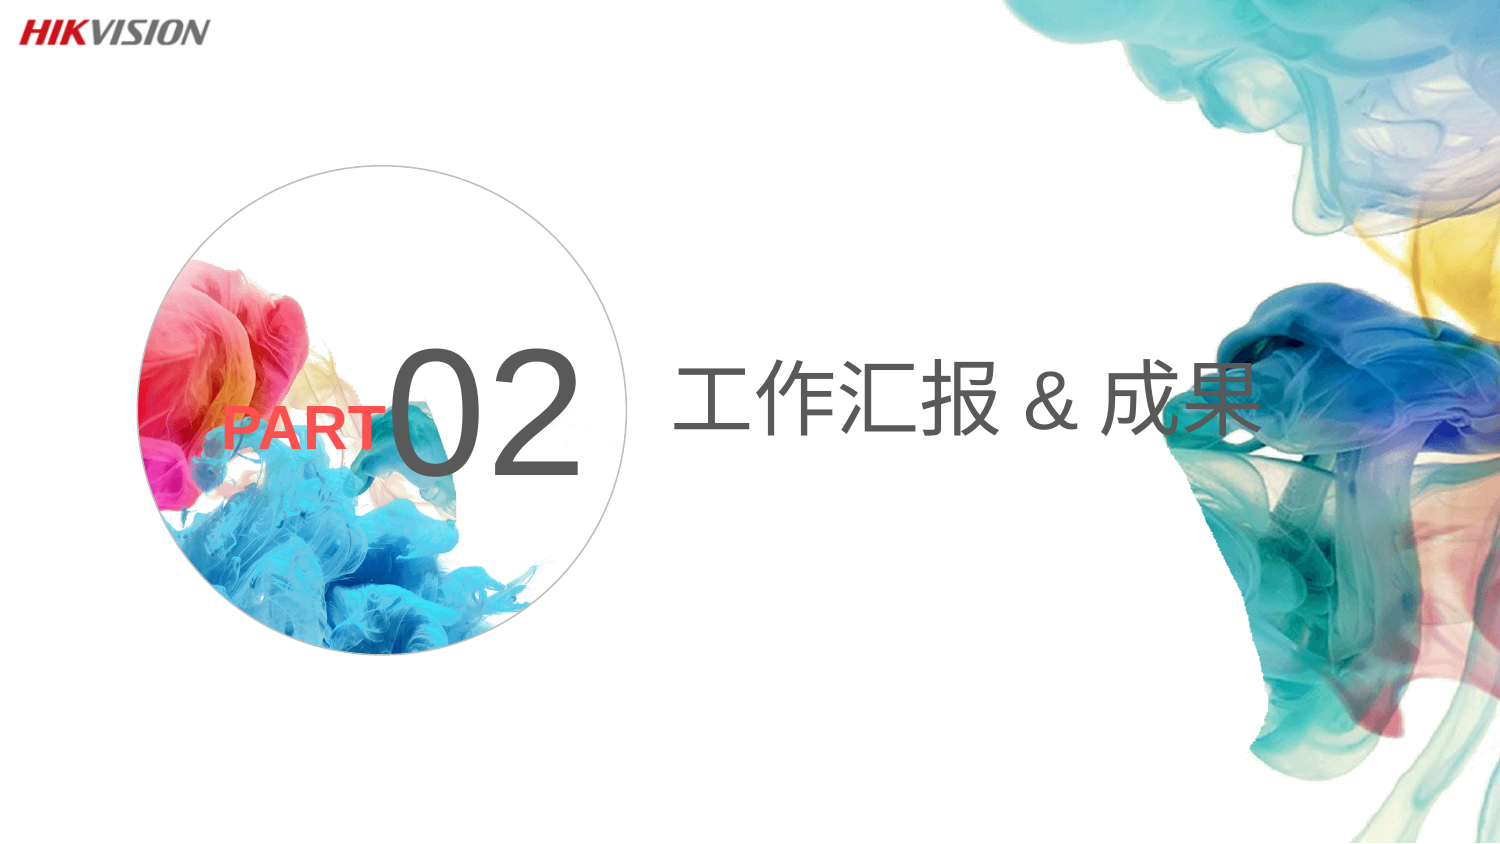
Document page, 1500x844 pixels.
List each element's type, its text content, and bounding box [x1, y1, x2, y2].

text_box 工作汇报&成果 [655, 339, 952, 455]
text_box PART [205, 379, 401, 470]
picture [954, 0, 1500, 843]
text_box 02 [320, 286, 653, 519]
picture [17, 7, 213, 53]
text_box [137, 165, 601, 655]
